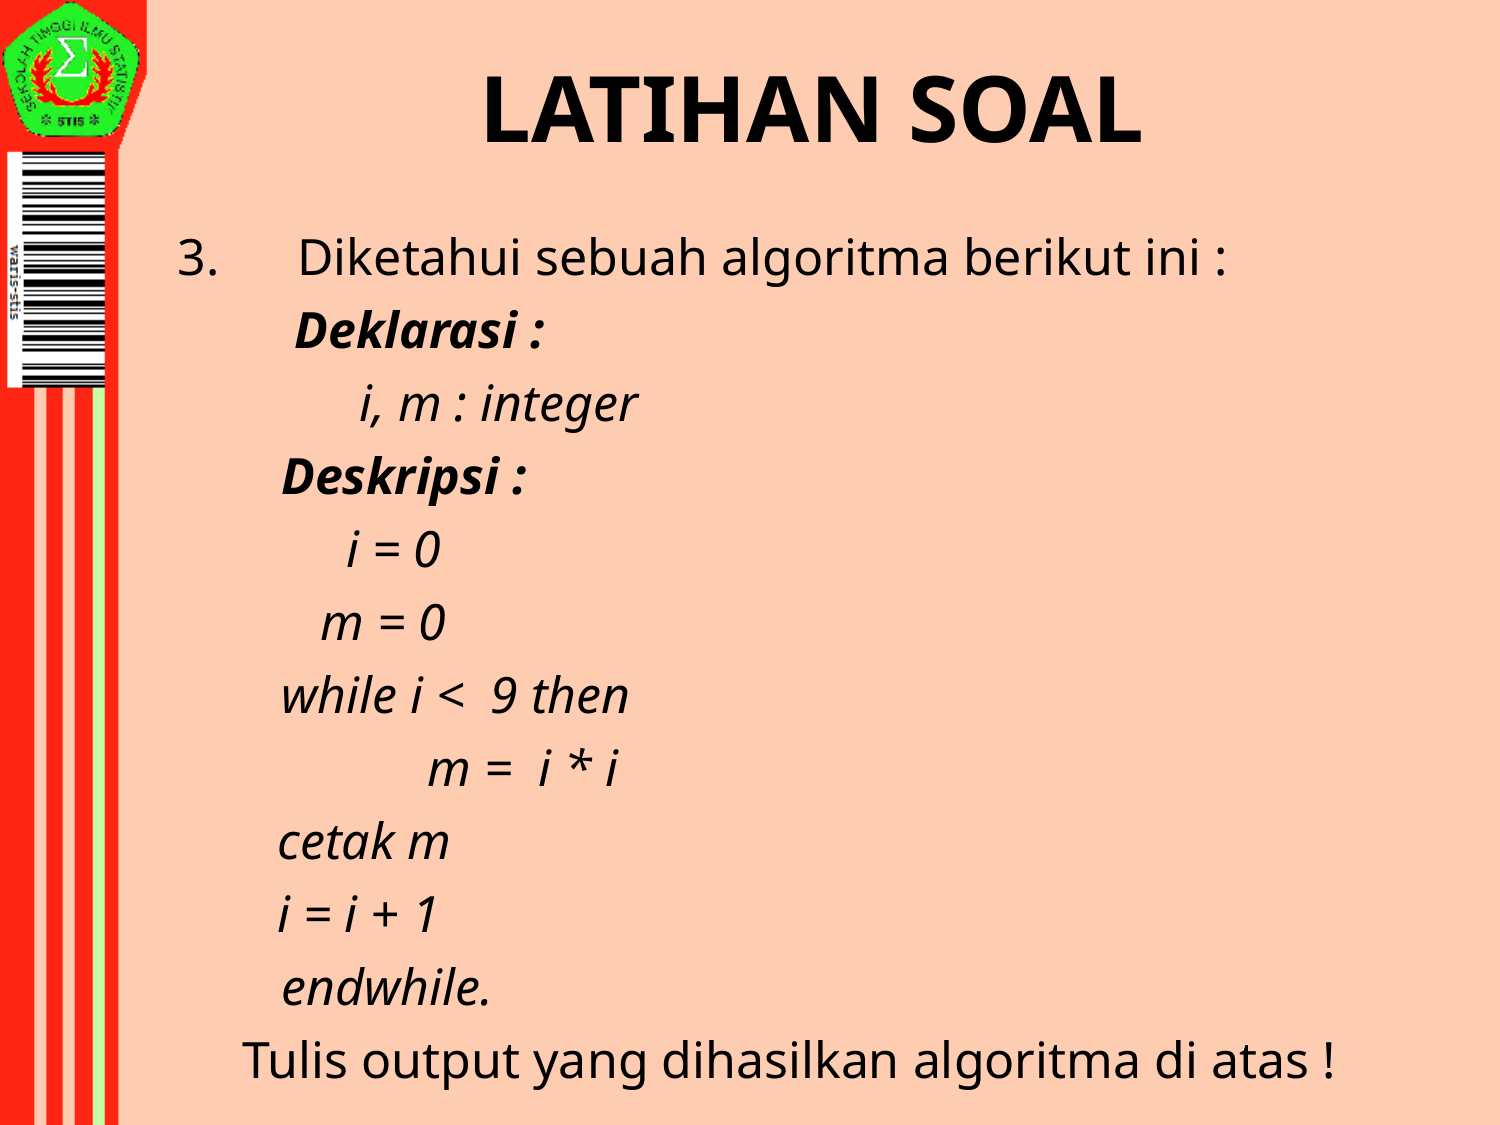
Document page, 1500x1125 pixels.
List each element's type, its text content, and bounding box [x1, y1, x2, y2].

title LATIHAN SOAL [162, 12, 1463, 200]
picture [0, 0, 1500, 1125]
list 3. Diketahui sebuah algoritma berikut ini : Deklarasi : i, m : integer Deskripsi : i = 0 m = 0 while i < 9 then m = i * i cetak m i = i + 1 endwhile. Tulis output yang dihasilkan algoritma di atas ! [162, 229, 1500, 1125]
